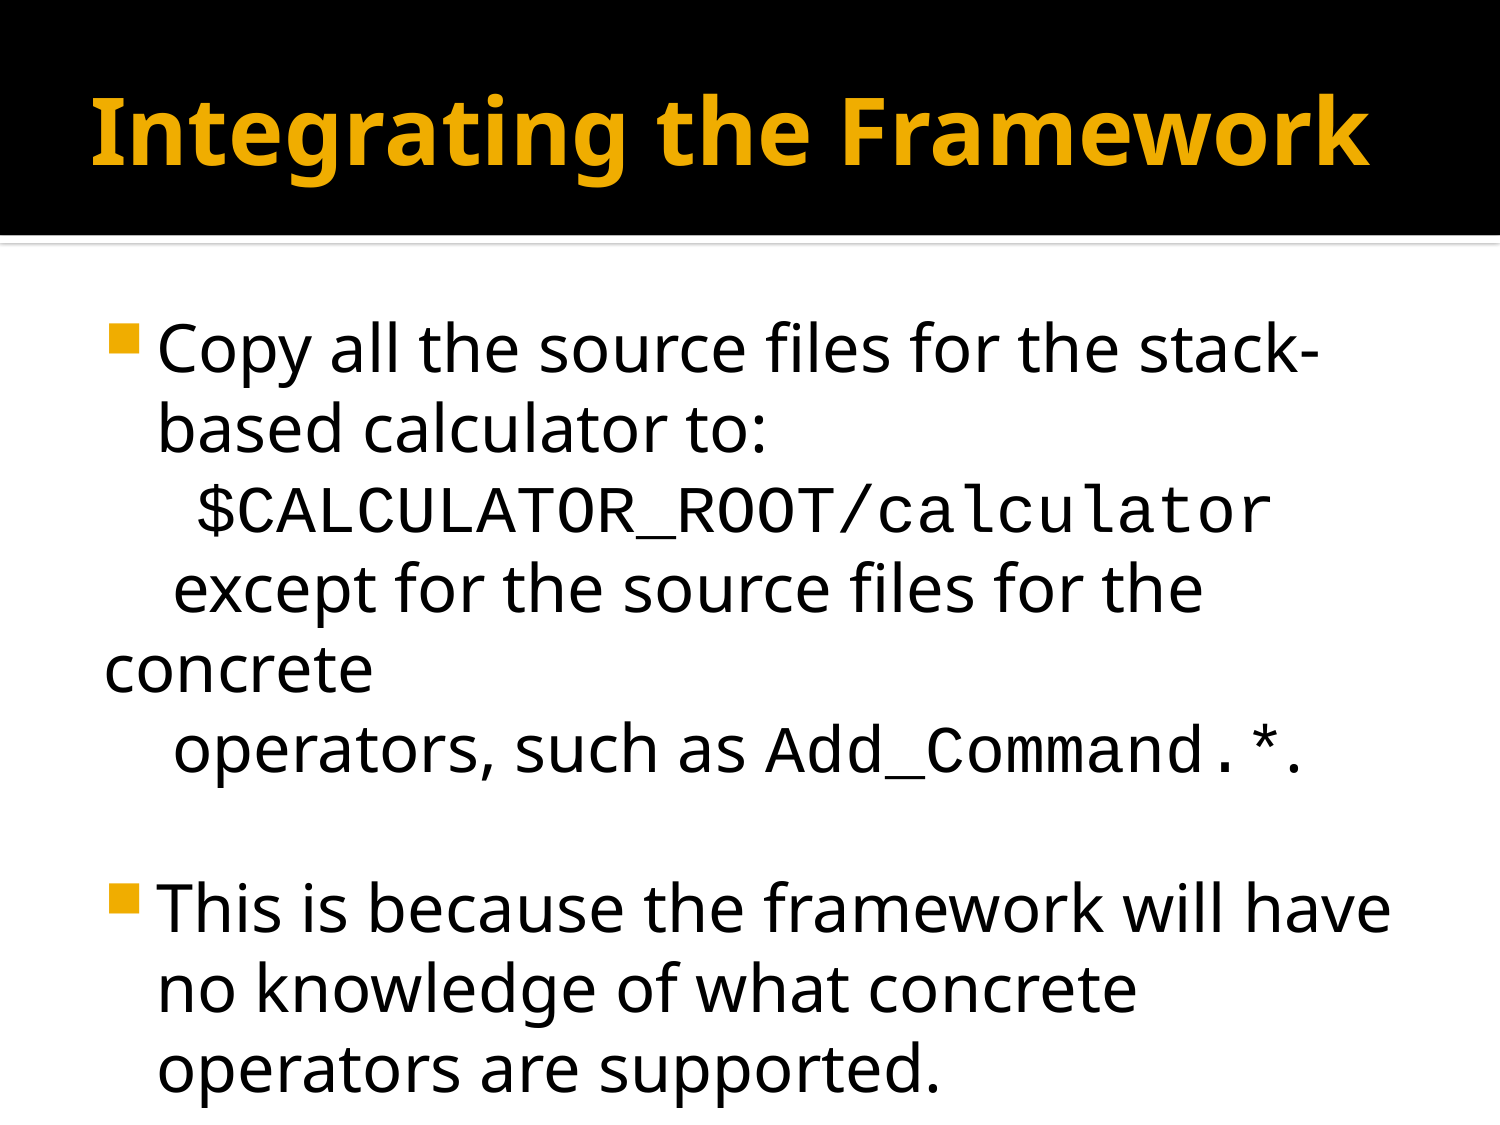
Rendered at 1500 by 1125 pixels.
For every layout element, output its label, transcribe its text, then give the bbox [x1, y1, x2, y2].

title Integrating the Framework [75, 25, 1425, 231]
list Copy all the source files for the stack-based calculator to: $CALCULATOR_ROOT/calculator except for the source files for the concrete operators, such as Add_Command.*. This is because the framework will have no knowledge of what concrete operators are supported. [75, 291, 1425, 1050]
